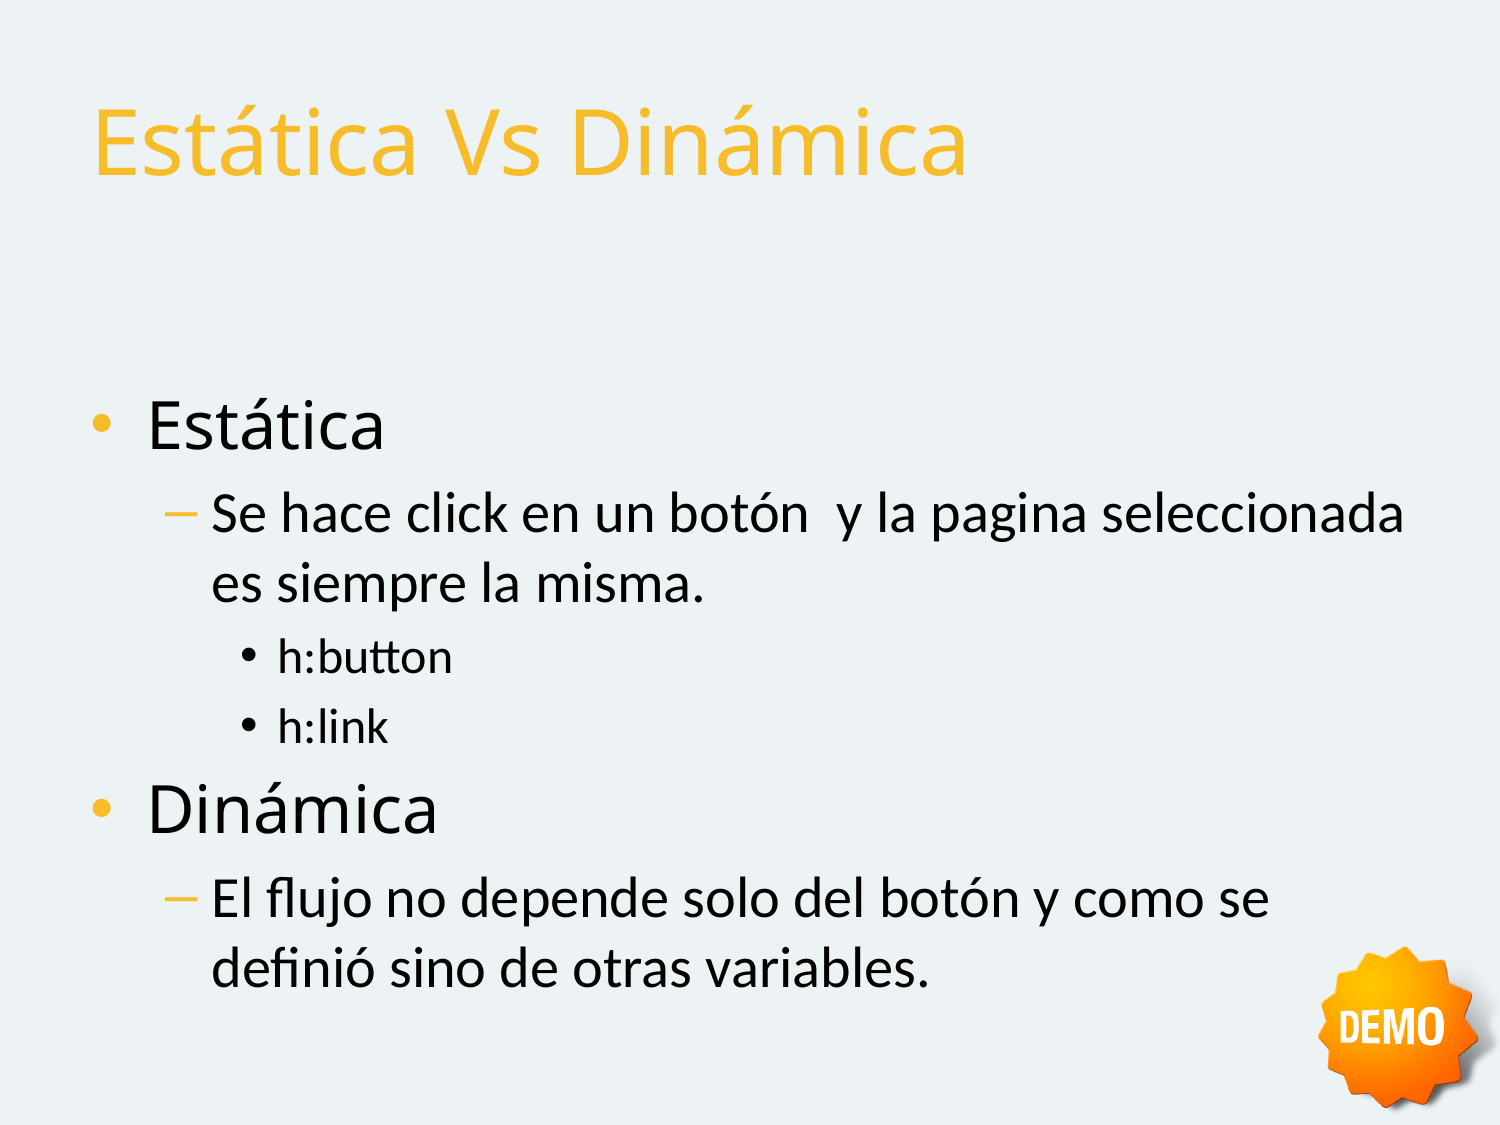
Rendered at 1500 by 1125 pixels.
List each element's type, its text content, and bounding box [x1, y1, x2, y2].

picture [1298, 935, 1500, 1125]
title Estática Vs Dinámica [75, 45, 1425, 233]
list Estática Se hace click en un botón y la pagina seleccionada es siempre la misma. h:button h:link Dinámica El flujo no depende solo del botón y como se definió sino de otras variables. [75, 375, 1425, 1063]
